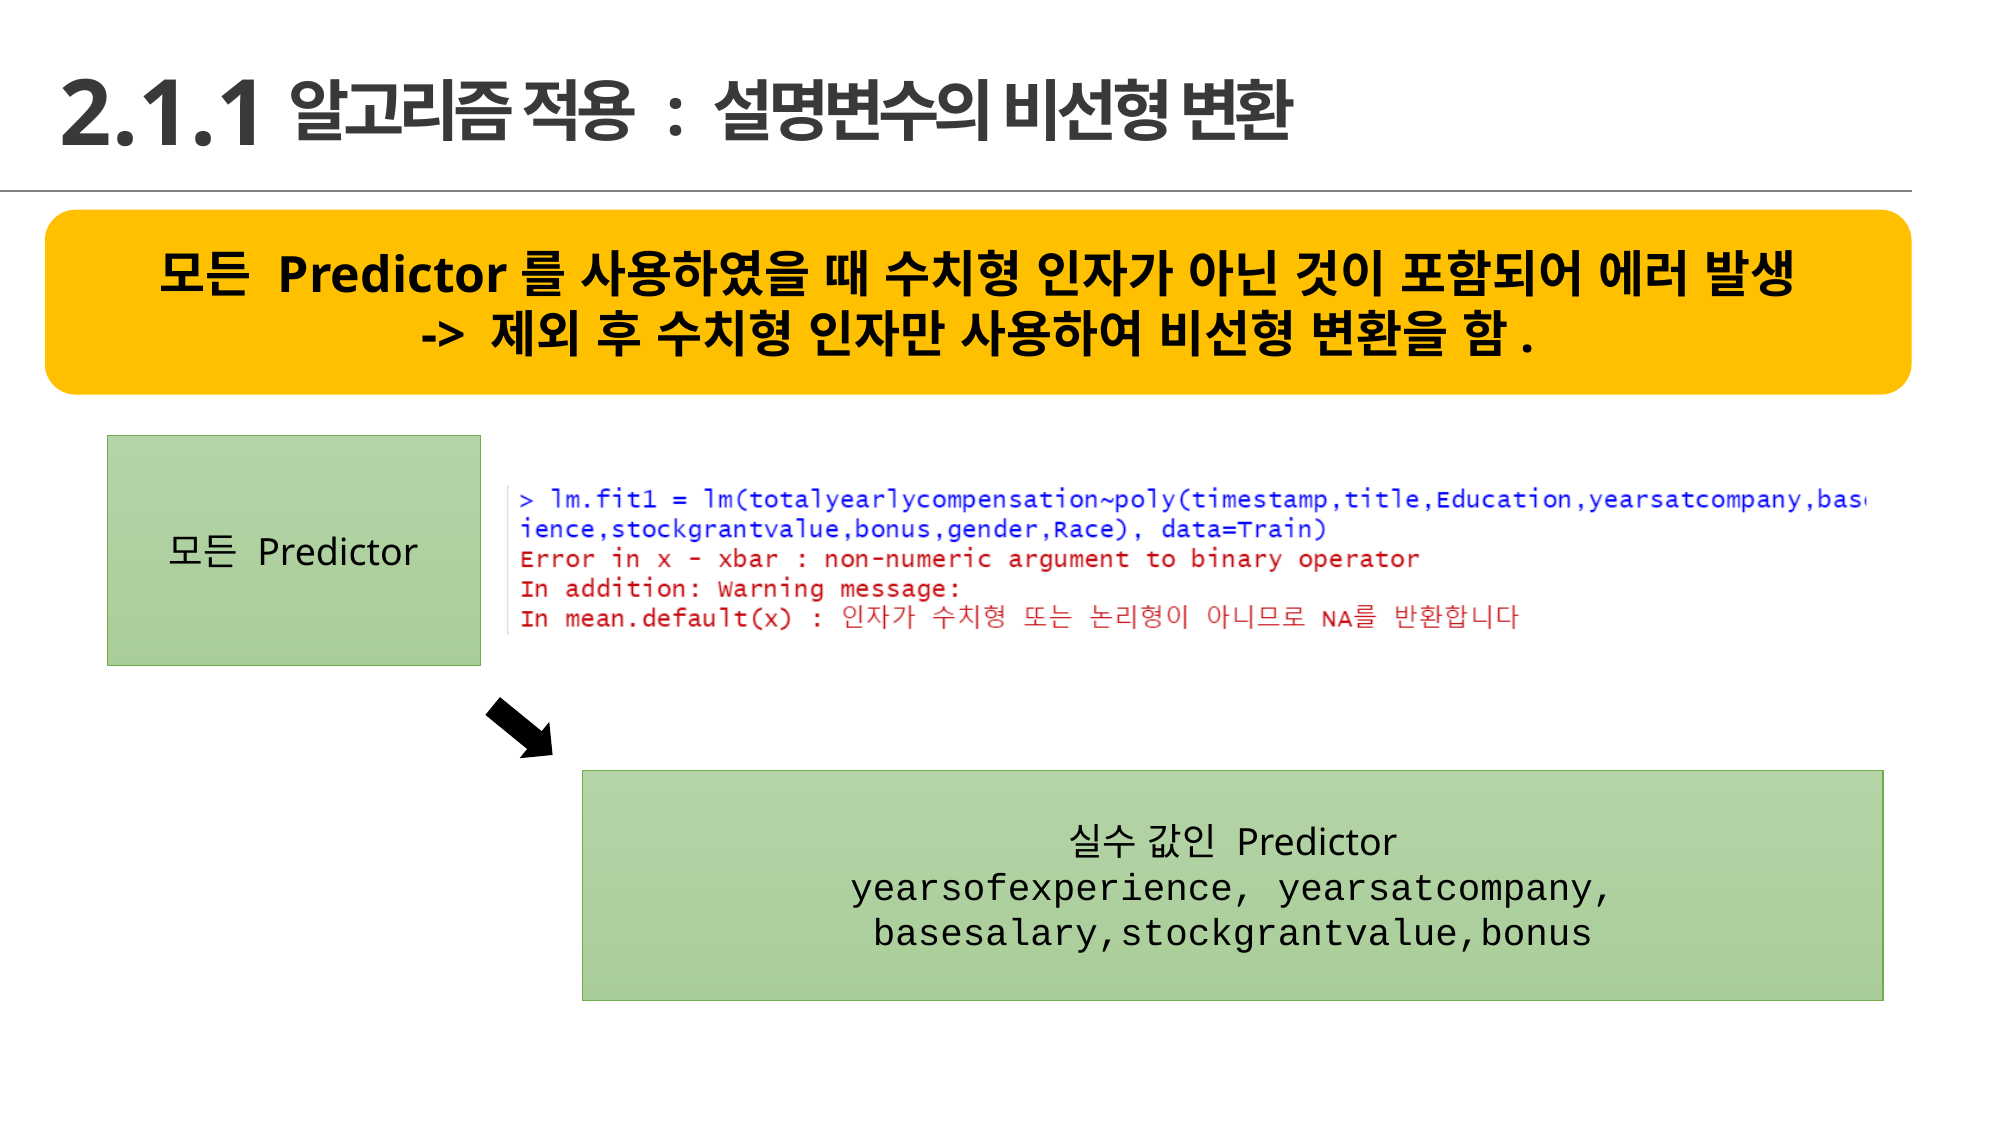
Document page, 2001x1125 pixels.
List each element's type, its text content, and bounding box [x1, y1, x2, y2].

picture [506, 485, 1867, 640]
text_box [485, 697, 553, 759]
text_box 알고리즘 적용 : 설명변수의 비선형 변환 [273, 61, 1478, 157]
text_box 모든 Predictor [107, 435, 481, 666]
text_box 2.1.1 [44, 46, 366, 172]
text_box 모든 Predictor를 사용하였을 때 수치형 인자가 아닌 것이 포함되어 에러 발생 -> 제외 후 수치형 인자만 사용하여 비선형 변환을 함. [44, 209, 1912, 395]
text_box 실수 값인 Predictor yearsofexperience, yearsatcompany, basesalary,stockgrantvalue,bonus [582, 770, 1884, 1001]
